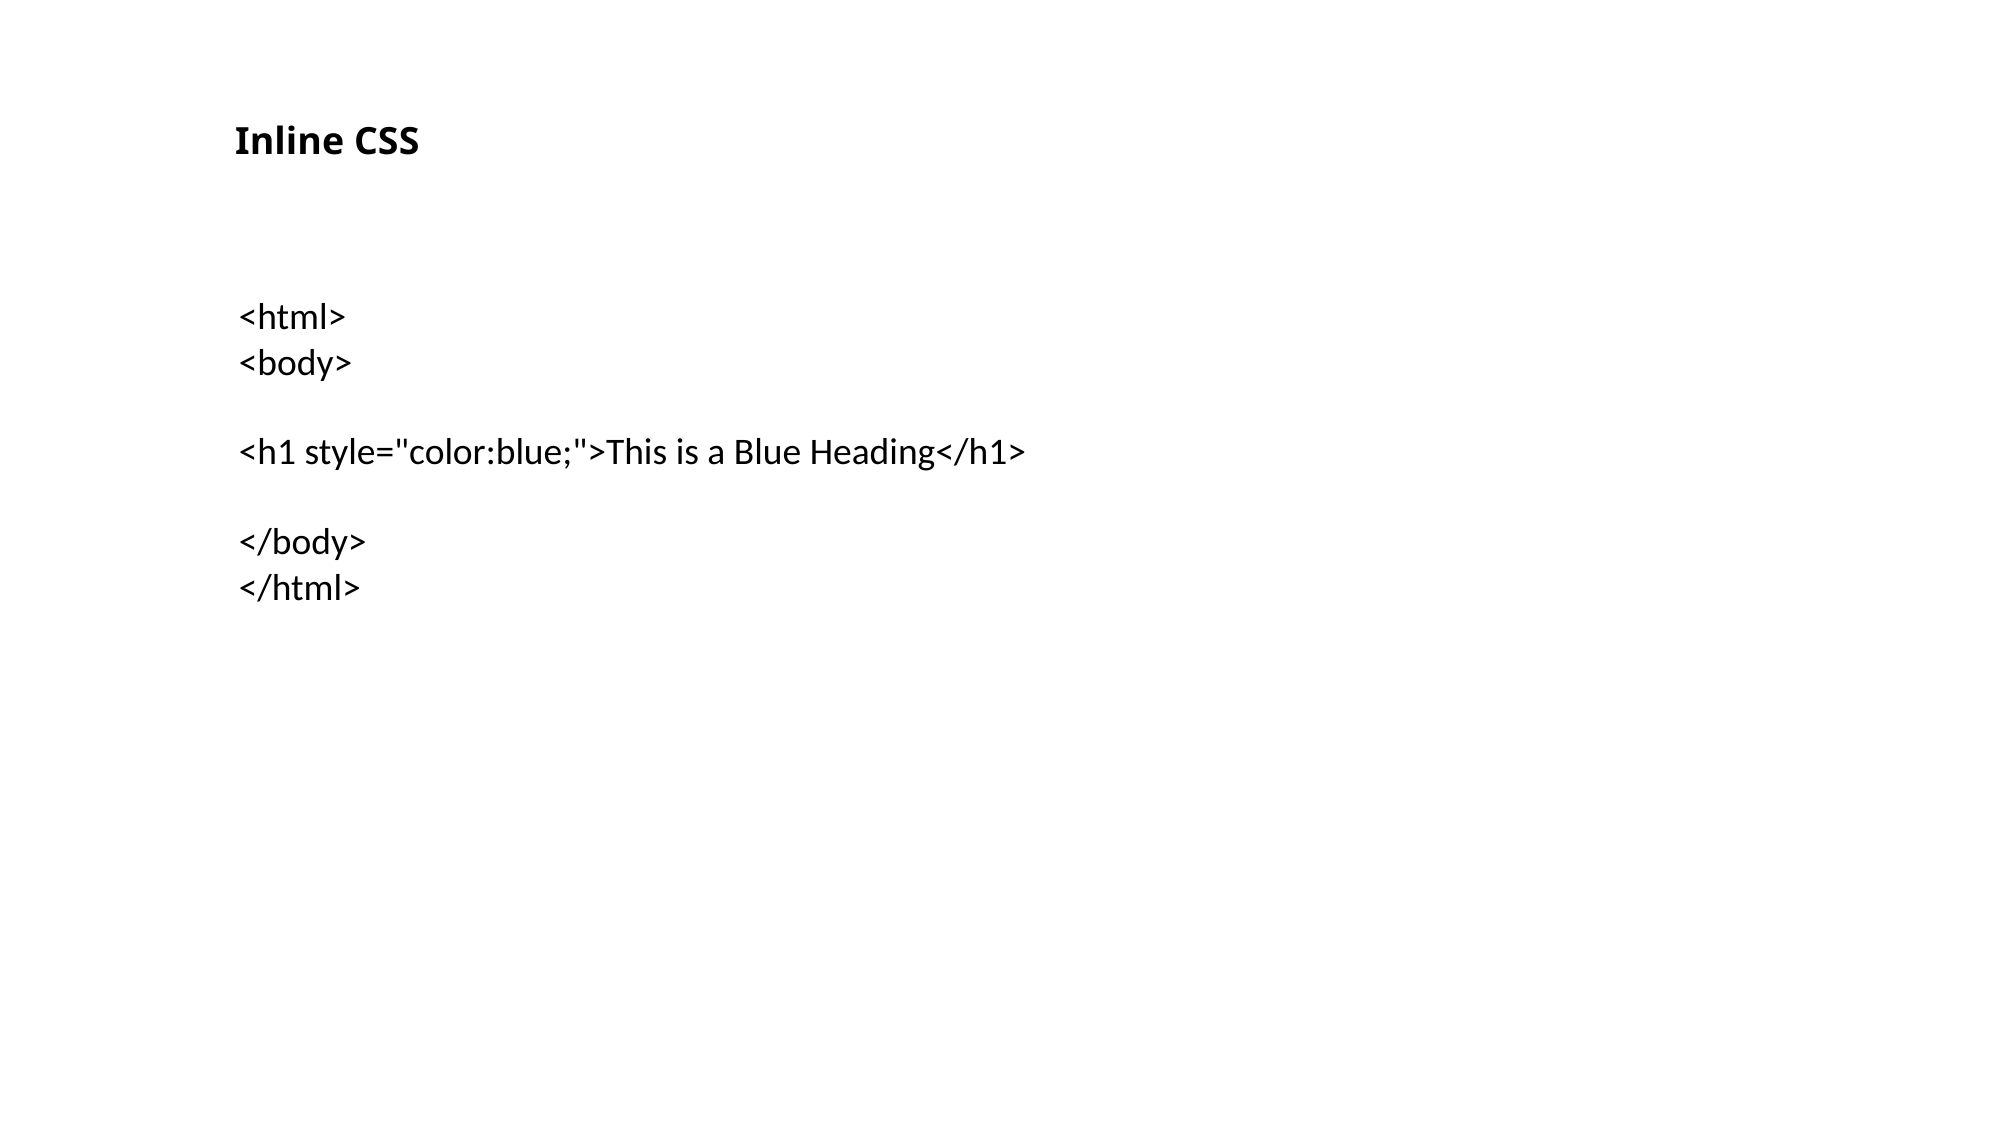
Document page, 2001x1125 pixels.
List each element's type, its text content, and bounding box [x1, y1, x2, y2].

text_box <html> <body> <h1 style="color:blue;">This is a Blue Heading</h1> </body> </html> [223, 285, 1224, 615]
text_box Inline CSS [220, 109, 435, 170]
